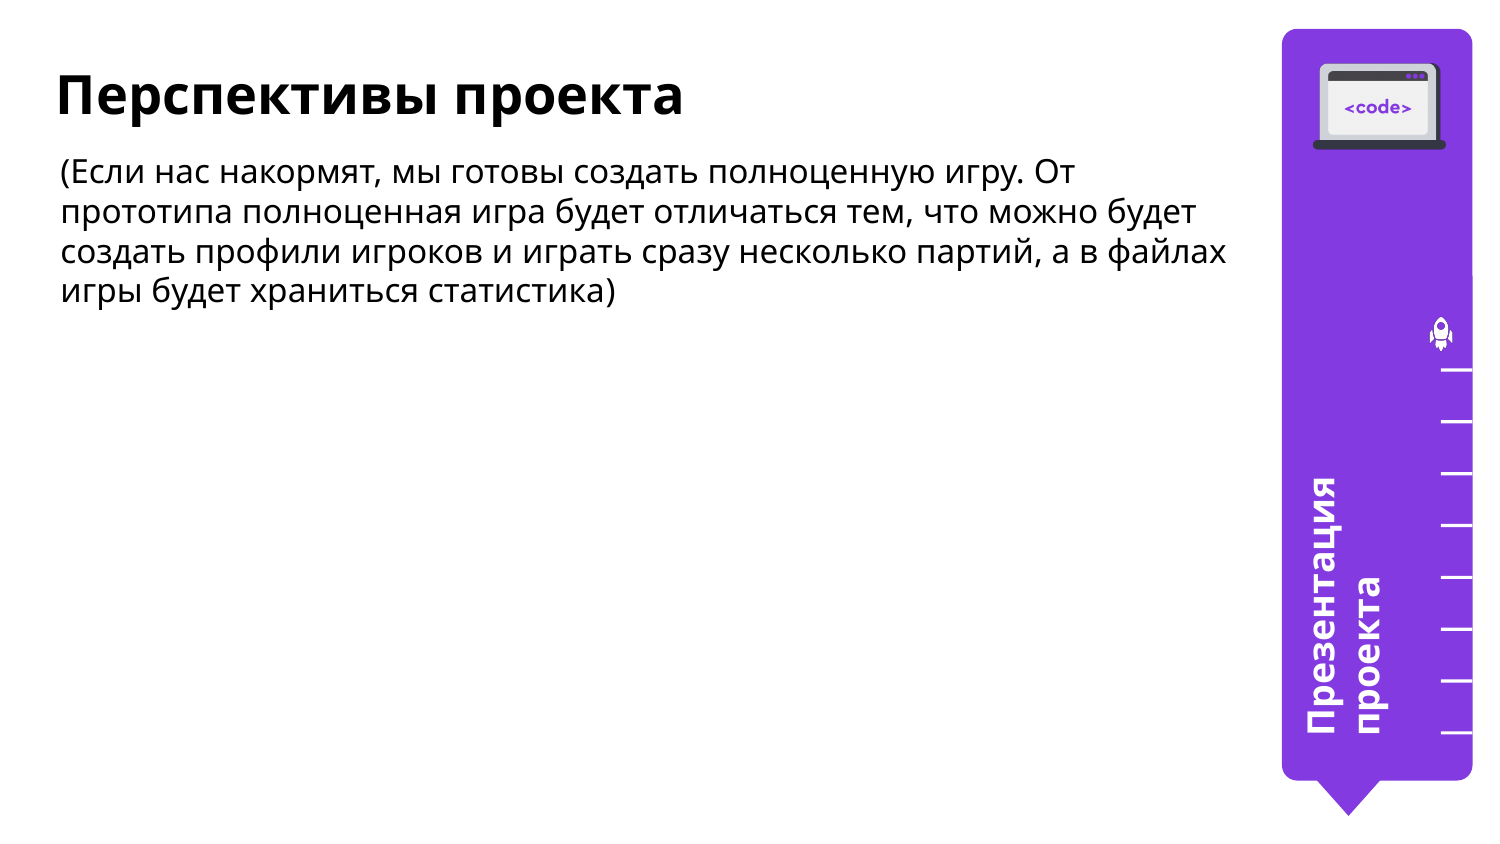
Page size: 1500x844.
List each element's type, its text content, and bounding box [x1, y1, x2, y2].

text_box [1281, 201, 1473, 817]
picture [1281, 13, 1473, 195]
text_box Перспективы проекта [55, 50, 1257, 134]
text_box (Если нас накормят, мы готовы создать полноценную игру. От прототипа полноценная игра будет отличаться тем, что можно будет создать профили игроков и играть сразу несколько партий, а в файлах игры будет храниться статистика) [45, 134, 1266, 325]
picture [1423, 310, 1459, 358]
